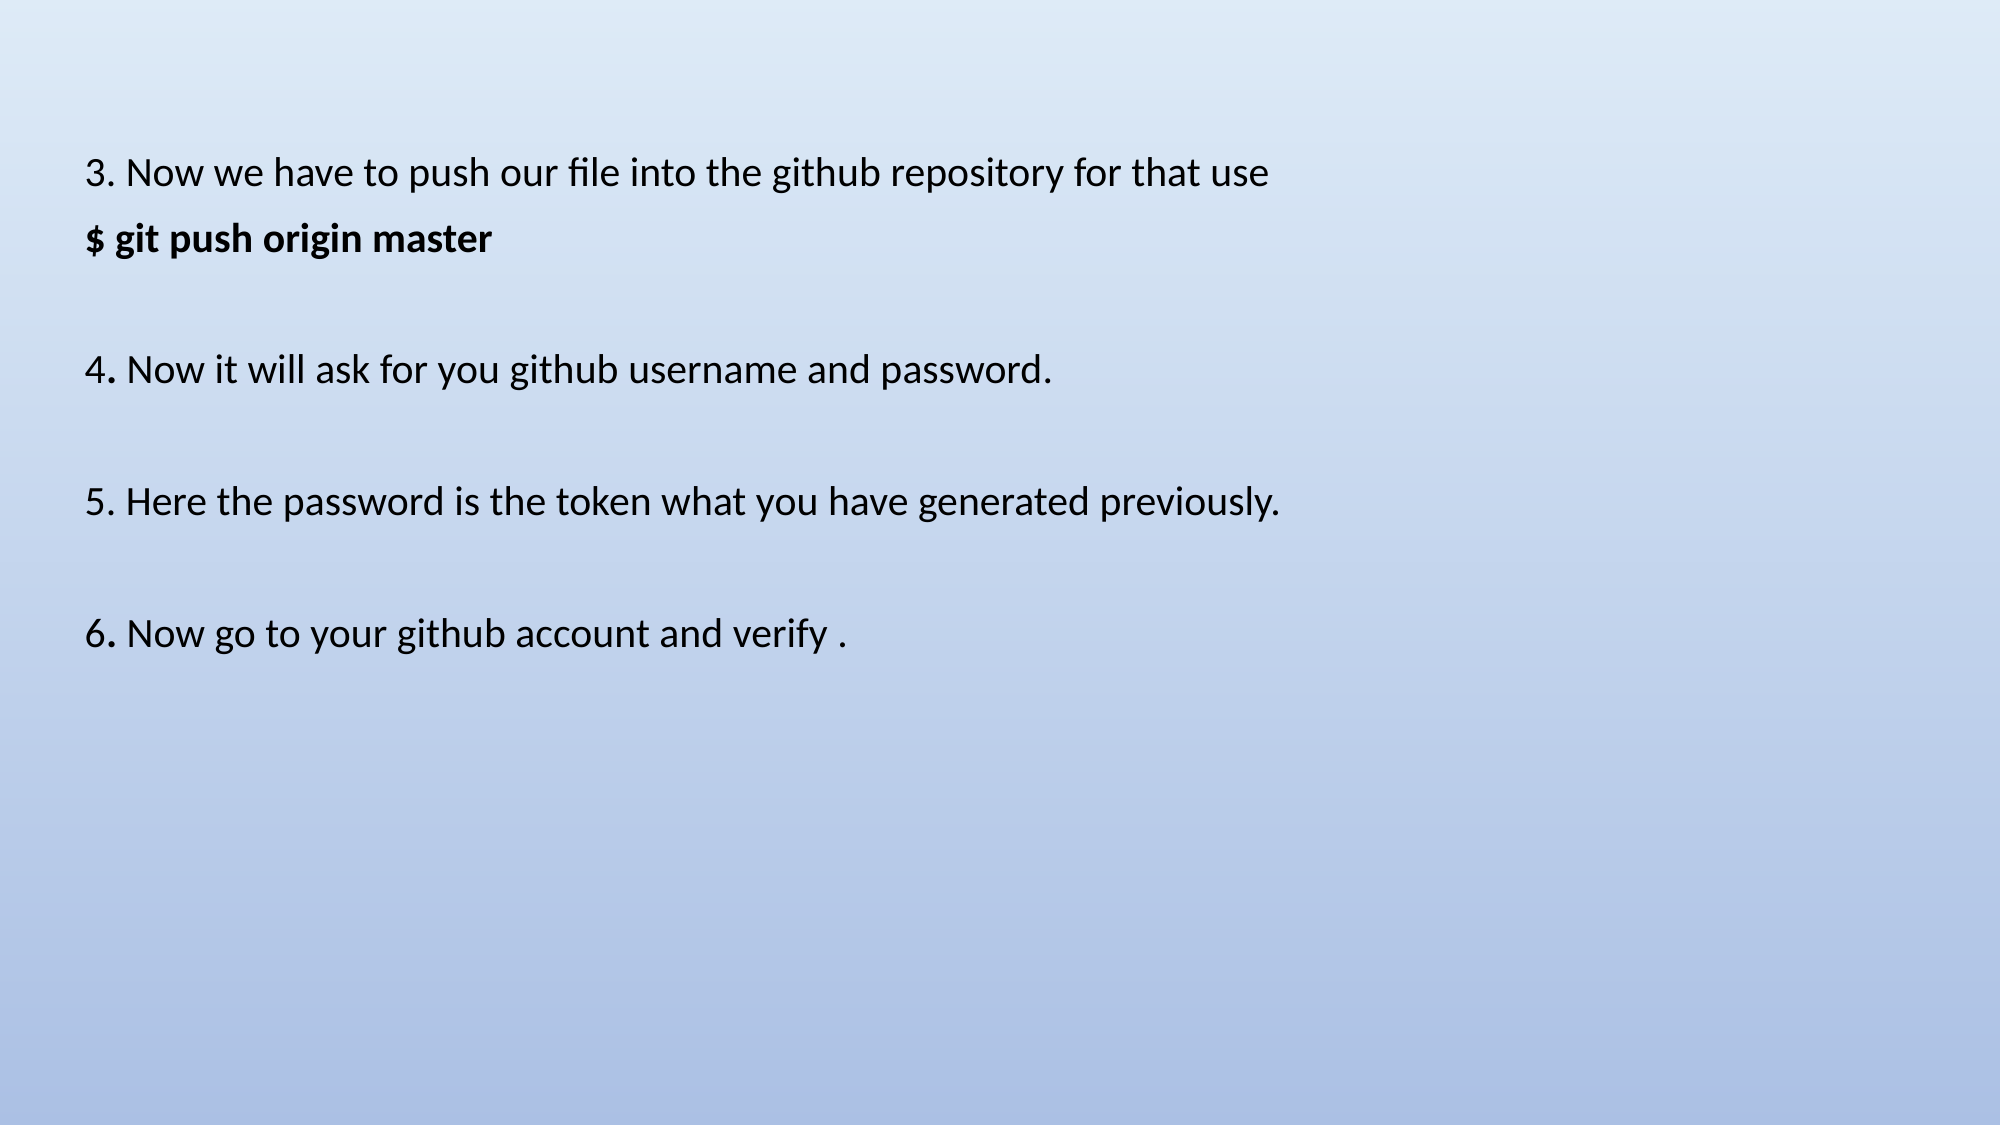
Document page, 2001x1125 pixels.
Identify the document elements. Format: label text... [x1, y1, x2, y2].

list 3. Now we have to push our file into the github repository for that use $ git push origin master 4. Now it will ask for you github username and password. 5. Here the password is the token what you have generated previously. 6. Now go to your github account and verify . [69, 71, 1931, 1054]
